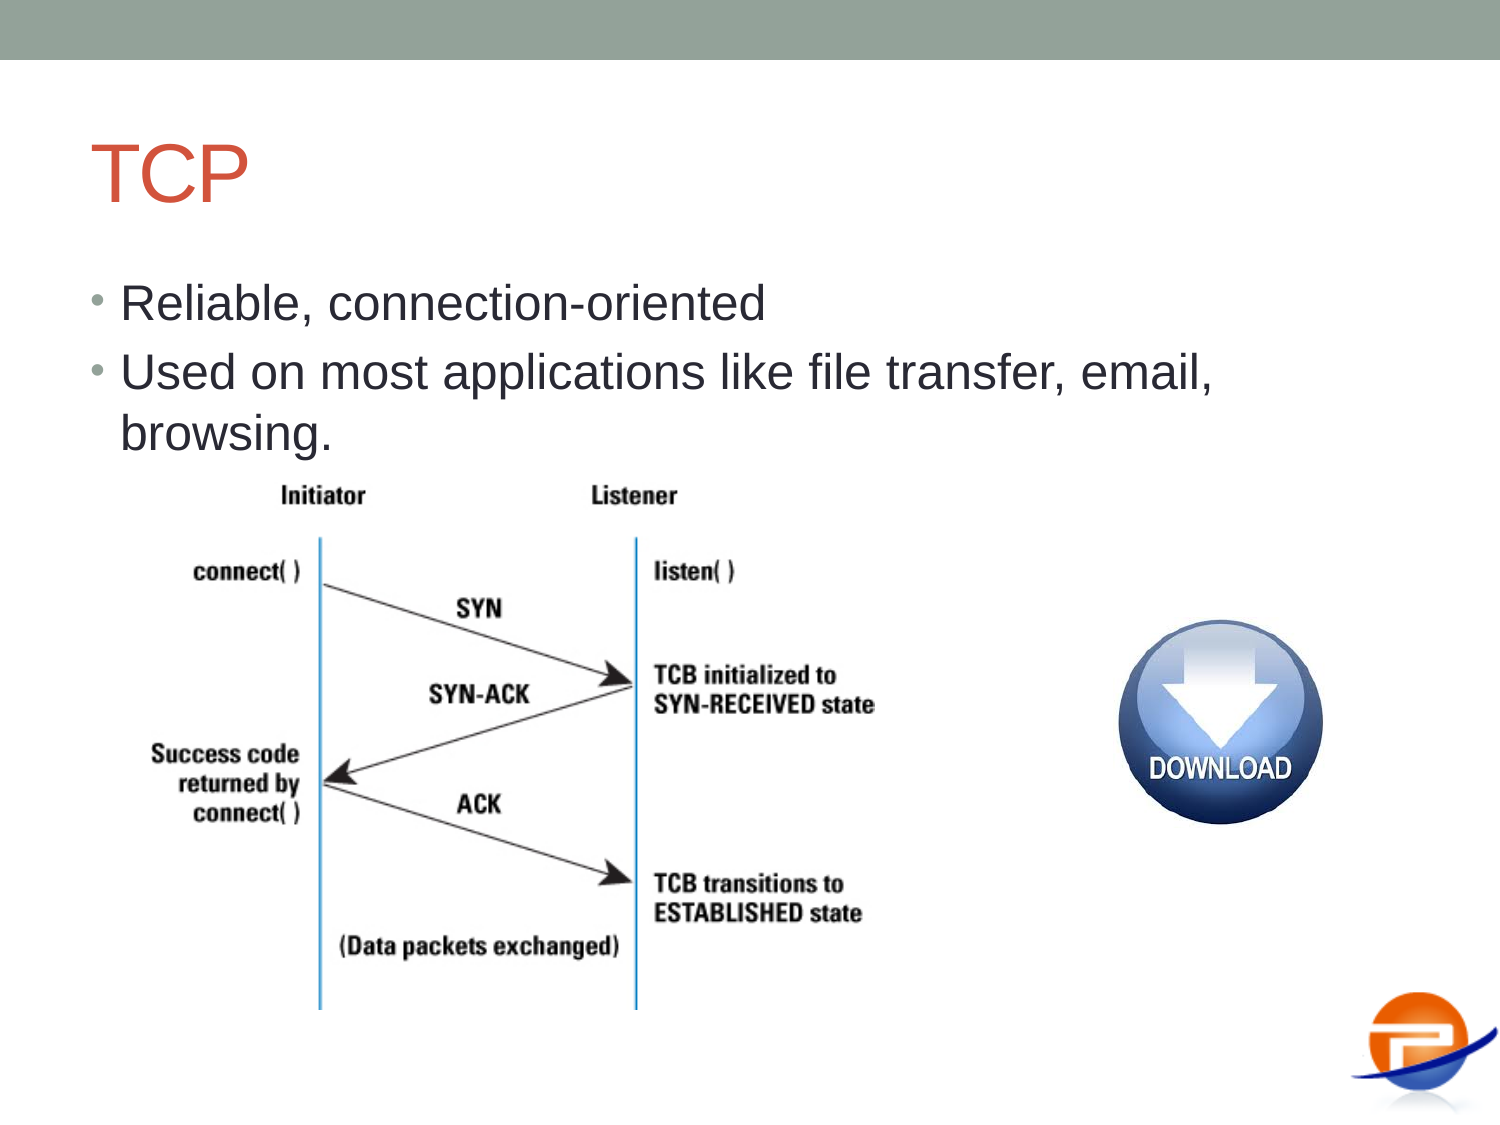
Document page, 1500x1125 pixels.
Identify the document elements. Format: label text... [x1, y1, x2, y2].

title TCP [75, 87, 1425, 250]
list Reliable, connection-oriented Used on most applications like file transfer, email, browsing. [75, 262, 1425, 1063]
picture [1112, 617, 1325, 829]
picture [1350, 991, 1500, 1119]
picture [151, 482, 875, 1011]
